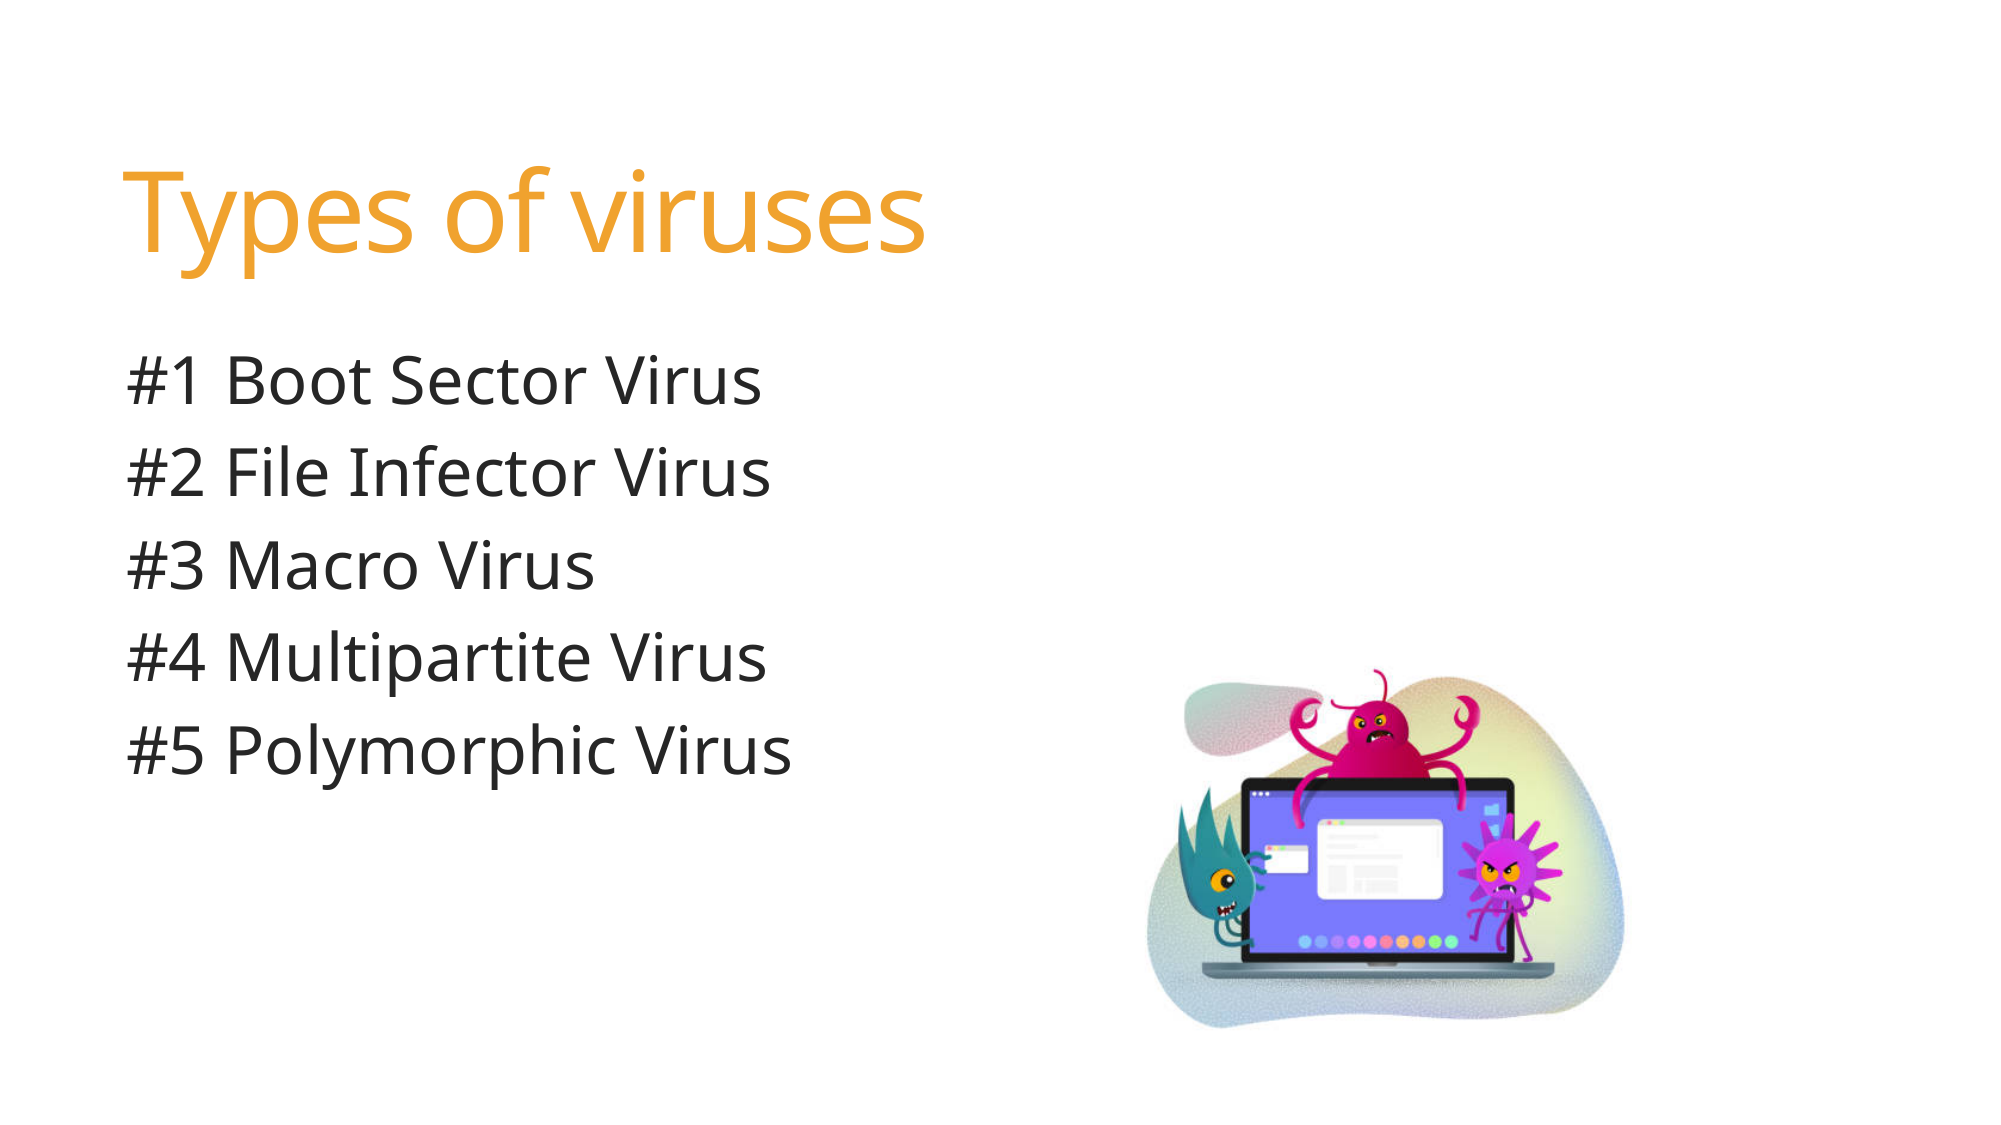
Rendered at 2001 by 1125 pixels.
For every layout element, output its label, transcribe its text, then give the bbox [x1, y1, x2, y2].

title Types of viruses [107, 81, 1875, 354]
list #1 Boot Sector Virus #2 File Infector Virus #3 Macro Virus #4 Multipartite Virus #5 Polymorphic Virus [111, 329, 1876, 948]
picture [1021, 569, 1751, 1125]
